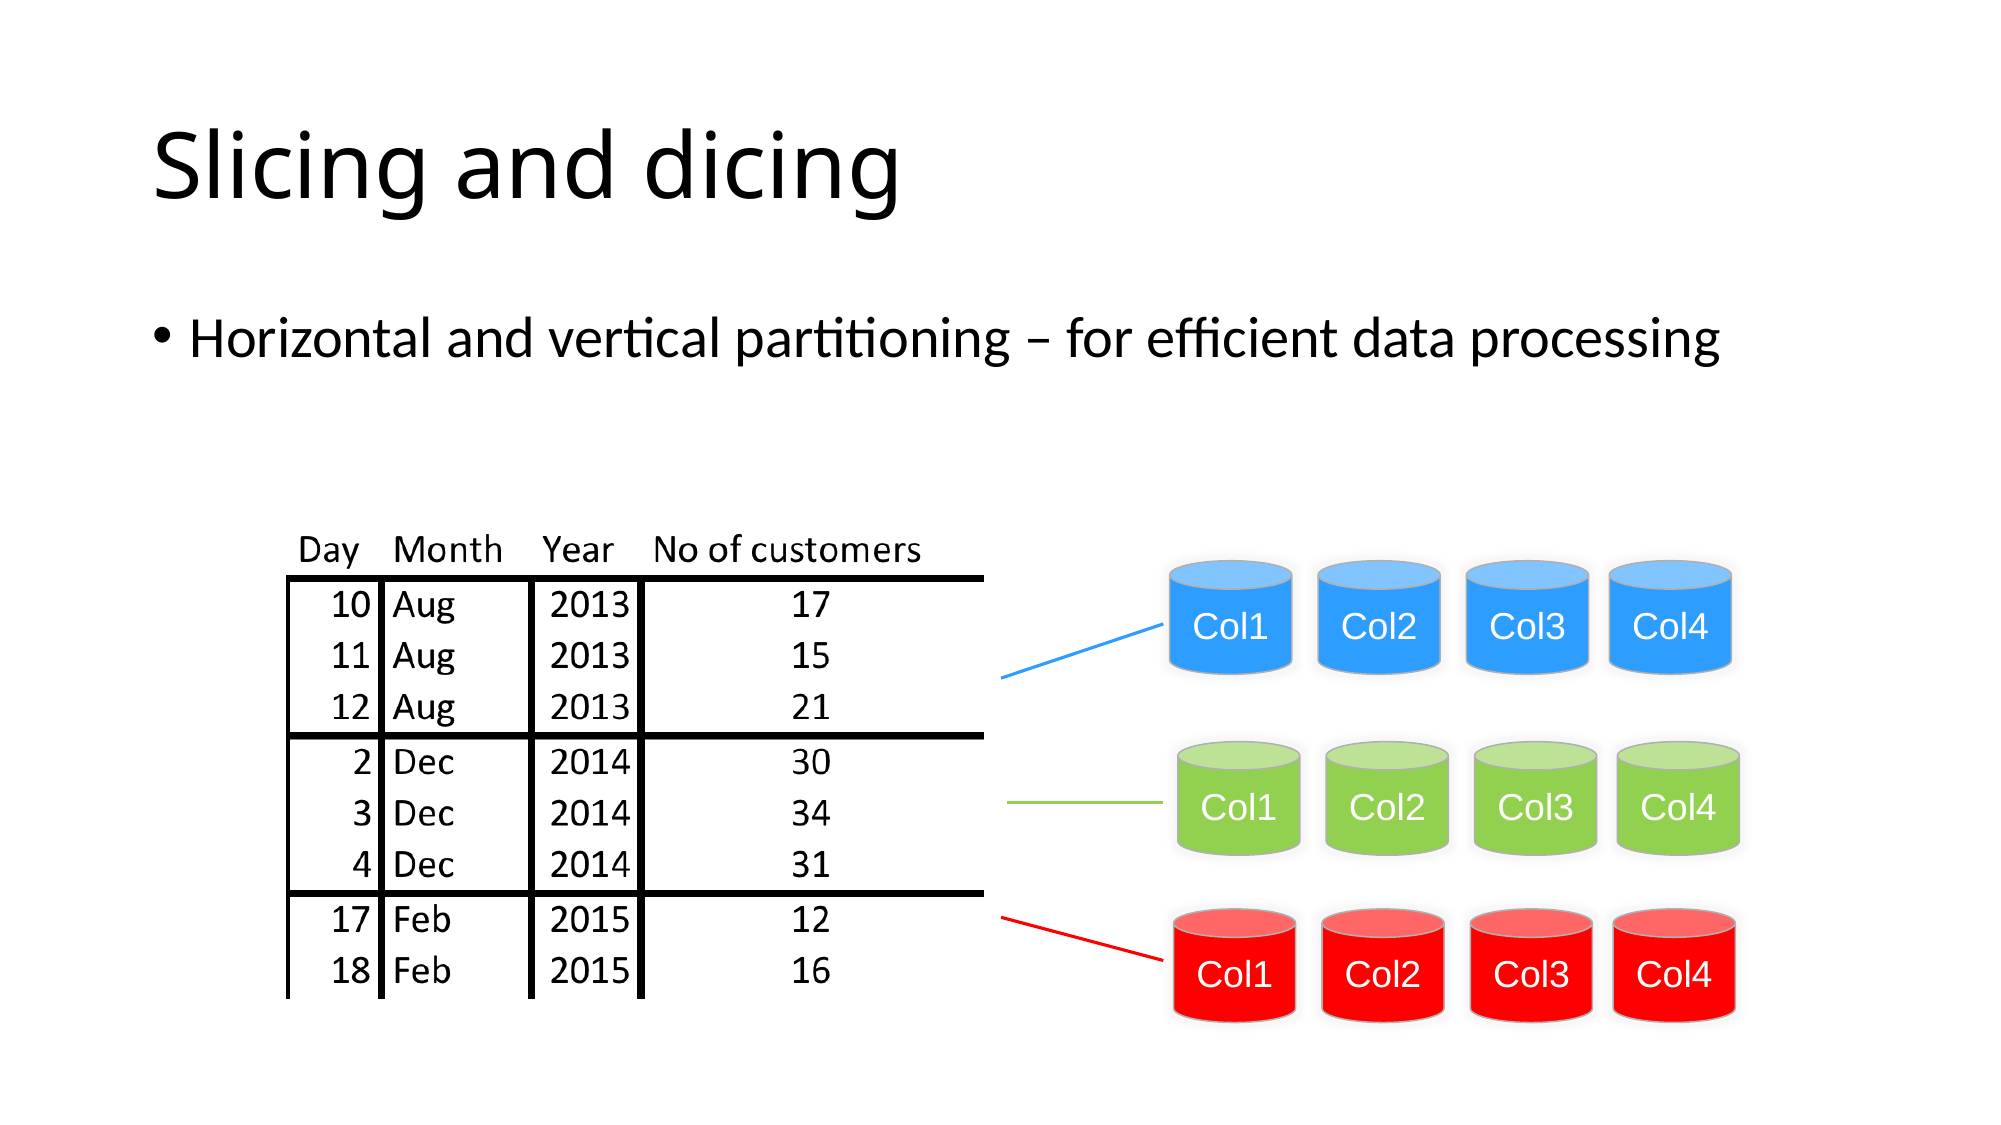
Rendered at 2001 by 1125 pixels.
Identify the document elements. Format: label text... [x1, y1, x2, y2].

text_box Col2 [1318, 560, 1441, 675]
list Horizontal and vertical partitioning – for efficient data processing [137, 299, 1863, 1014]
text_box Col2 [1322, 908, 1445, 1023]
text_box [1001, 917, 1164, 961]
text_box Col3 [1470, 908, 1593, 1023]
picture [285, 523, 984, 999]
text_box Col1 [1173, 908, 1296, 1023]
text_box Col2 [1326, 741, 1449, 856]
text_box Col4 [1617, 741, 1740, 856]
text_box Col4 [1613, 908, 1736, 1023]
title Slicing and dicing [137, 59, 1863, 278]
text_box Col1 [1177, 741, 1300, 856]
text_box Col4 [1609, 560, 1732, 675]
text_box Col3 [1466, 560, 1589, 675]
text_box Col1 [1169, 560, 1292, 675]
text_box Col3 [1474, 741, 1597, 856]
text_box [1001, 623, 1164, 679]
